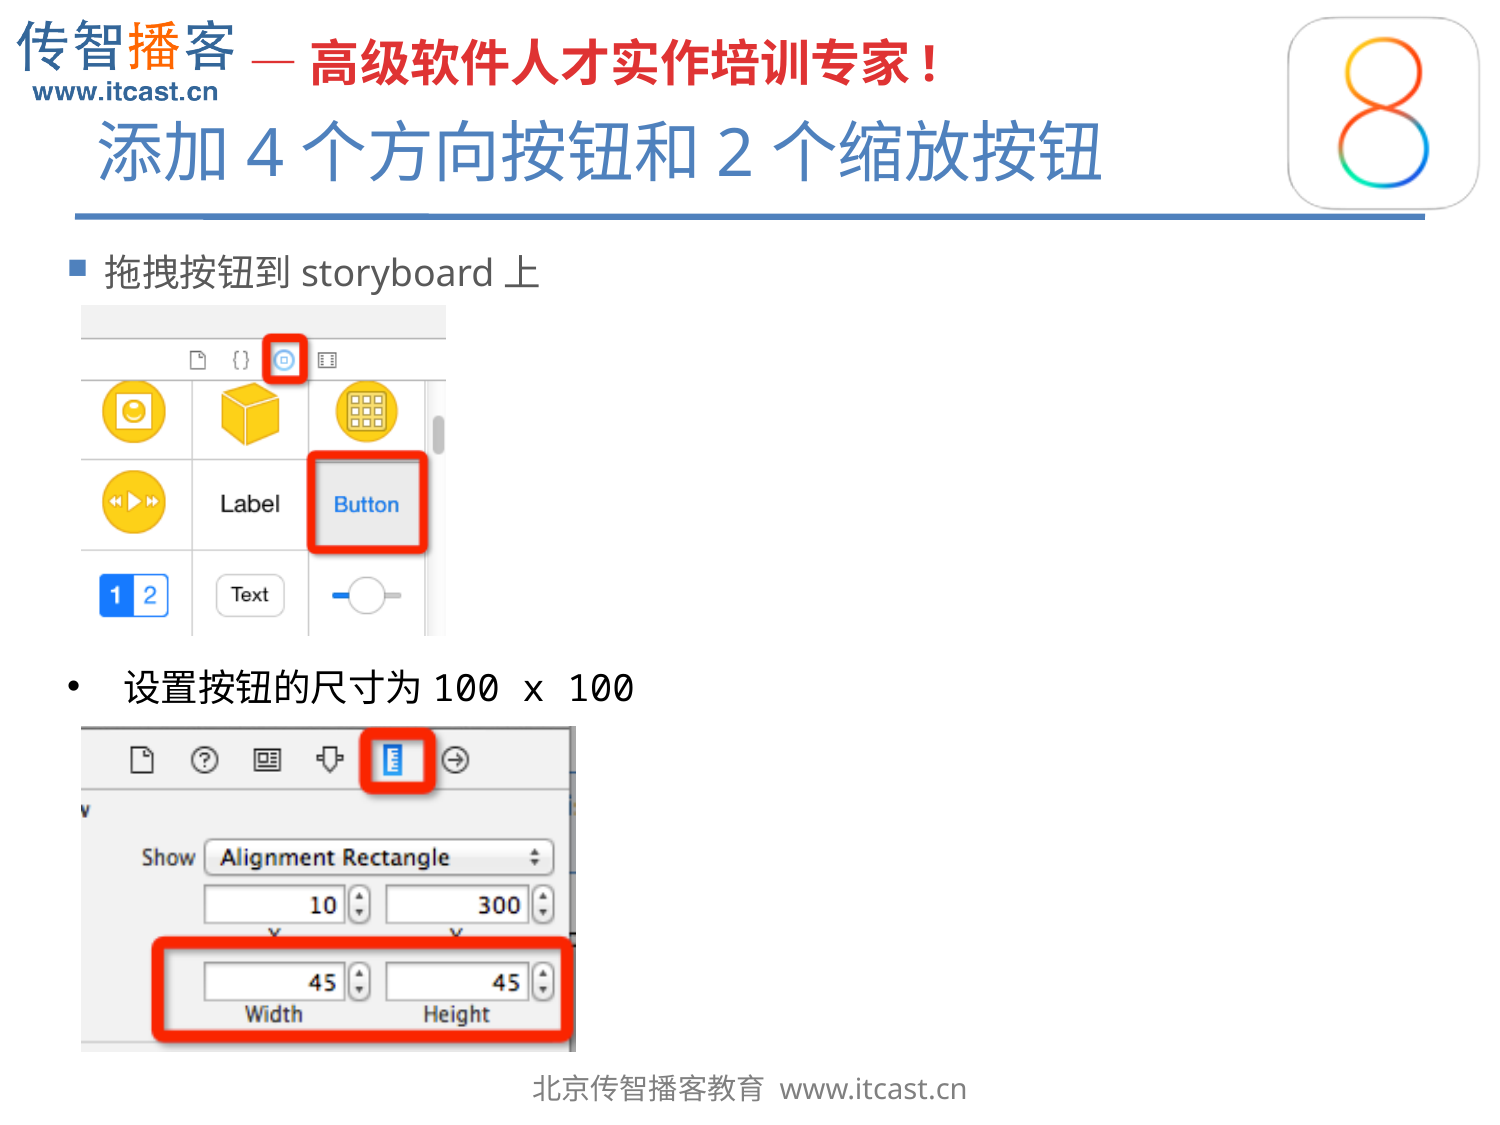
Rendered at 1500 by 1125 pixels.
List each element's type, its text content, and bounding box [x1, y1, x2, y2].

picture [16, 19, 234, 101]
picture [81, 726, 577, 1053]
title 添加4个方向按钮和2个缩放按钮 [81, 102, 1416, 238]
picture [1270, 0, 1497, 227]
text_box 设置按钮的尺寸为100 x 100 [52, 656, 1425, 727]
picture [81, 305, 447, 636]
list 拖拽按钮到storyboard上 [52, 241, 1425, 306]
